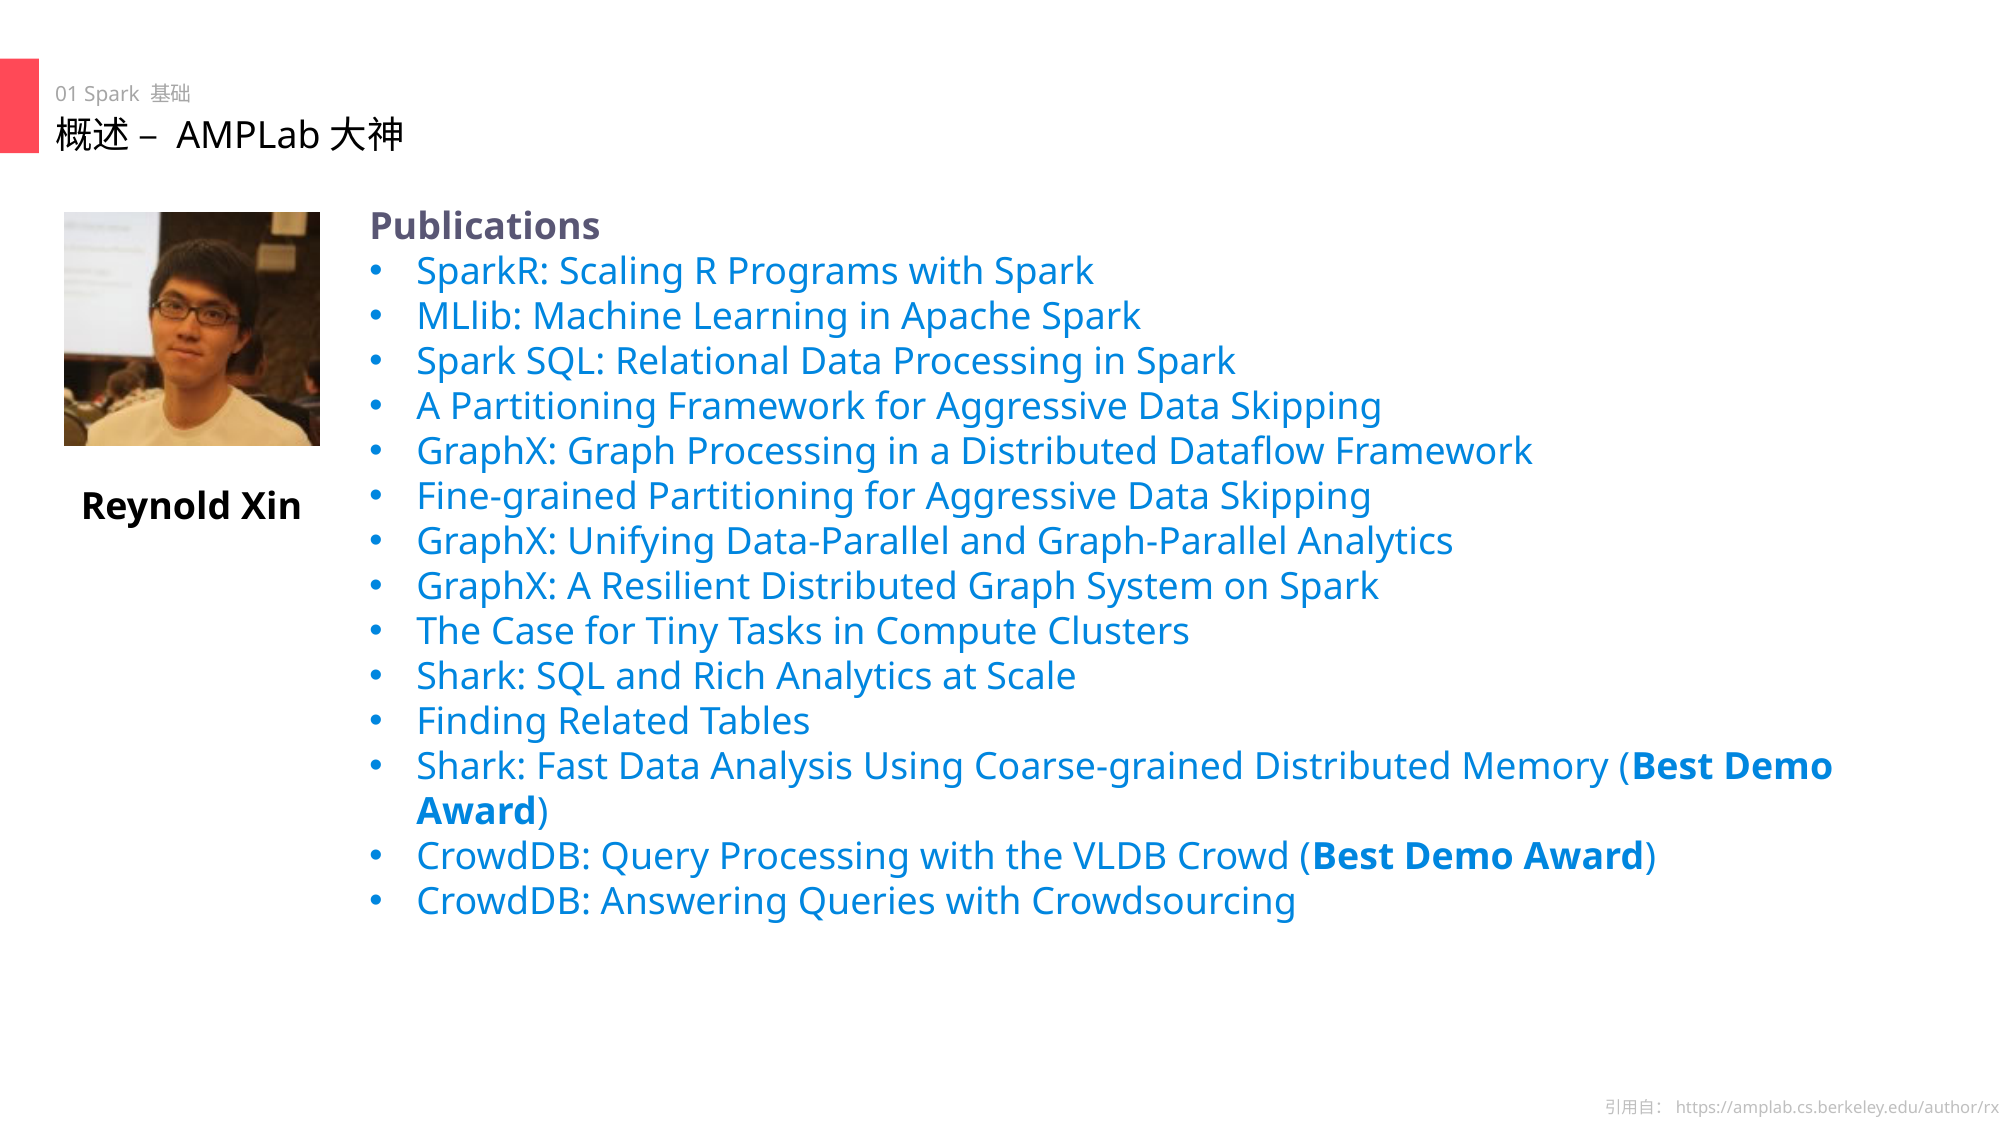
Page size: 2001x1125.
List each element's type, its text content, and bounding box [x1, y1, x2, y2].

text_box [0, 58, 39, 154]
text_box Reynold Xin [66, 474, 318, 535]
picture [64, 212, 320, 446]
text_box Publications SparkR: Scaling R Programs with Spark MLlib: Machine Learning in Apache Spark Spark SQL: Relational Data Processing in Spark A Partitioning Framework for Aggressive Data Skipping GraphX: Graph Processing in a Distributed Dataflow Framework Fine-grained Partitioning for Aggressive Data Skipping GraphX: Unifying Data-Parallel and Graph-Parallel Analytics GraphX: A Resilient Distributed Graph System on Spark The Case for Tiny Tasks in Compute Clusters Shark: SQL and Rich Analytics at Scale Finding Related Tables Shark: Fast Data Analysis Using Coarse-grained Distributed Memory (Best Demo Award) CrowdDB: Query Processing with the VLDB Crowd (Best Demo Award) CrowdDB: Answering Queries with Crowdsourcing [354, 194, 1930, 929]
text_box 引用自：https://amplab.cs.berkeley.edu/author/rxin/ [1590, 1089, 2000, 1125]
text_box 01 Spark 基础 概述 – AMPLab大神 [39, 58, 1931, 154]
